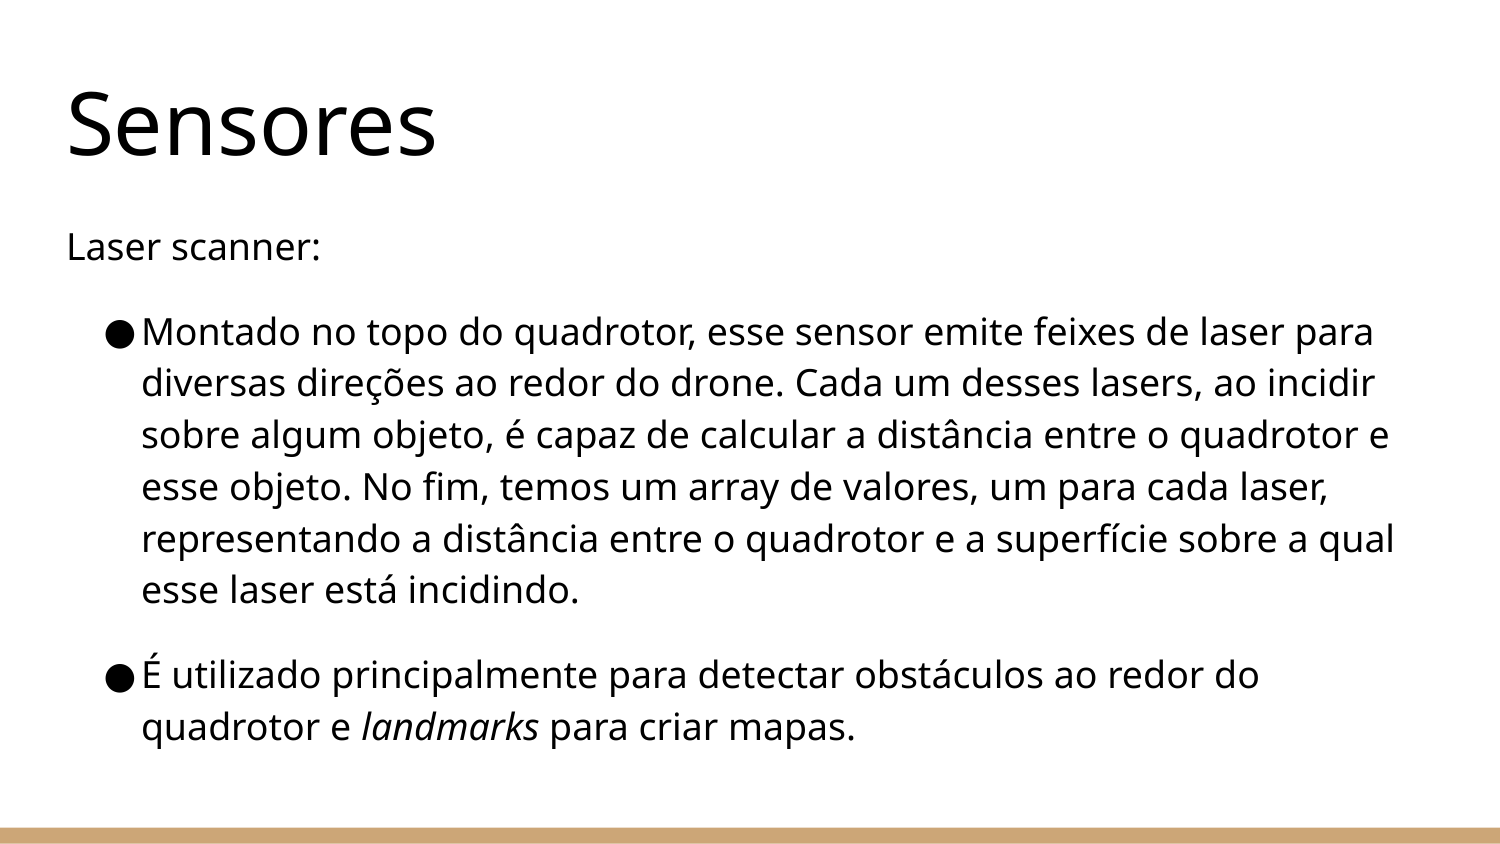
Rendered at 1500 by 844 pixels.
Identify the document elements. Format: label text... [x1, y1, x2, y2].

title Sensores [51, 51, 1449, 189]
list Laser scanner: Montado no topo do quadrotor, esse sensor emite feixes de laser para diversas direções ao redor do drone. Cada um desses lasers, ao incidir sobre algum objeto, é capaz de calcular a distância entre o quadrotor e esse objeto. No fim, temos um array de valores, um para cada laser, representando a distância entre o quadrotor e a superfície sobre a qual esse laser está incidindo. É utilizado principalmente para detectar obstáculos ao redor do quadrotor e landmarks para criar mapas. [51, 200, 1449, 752]
